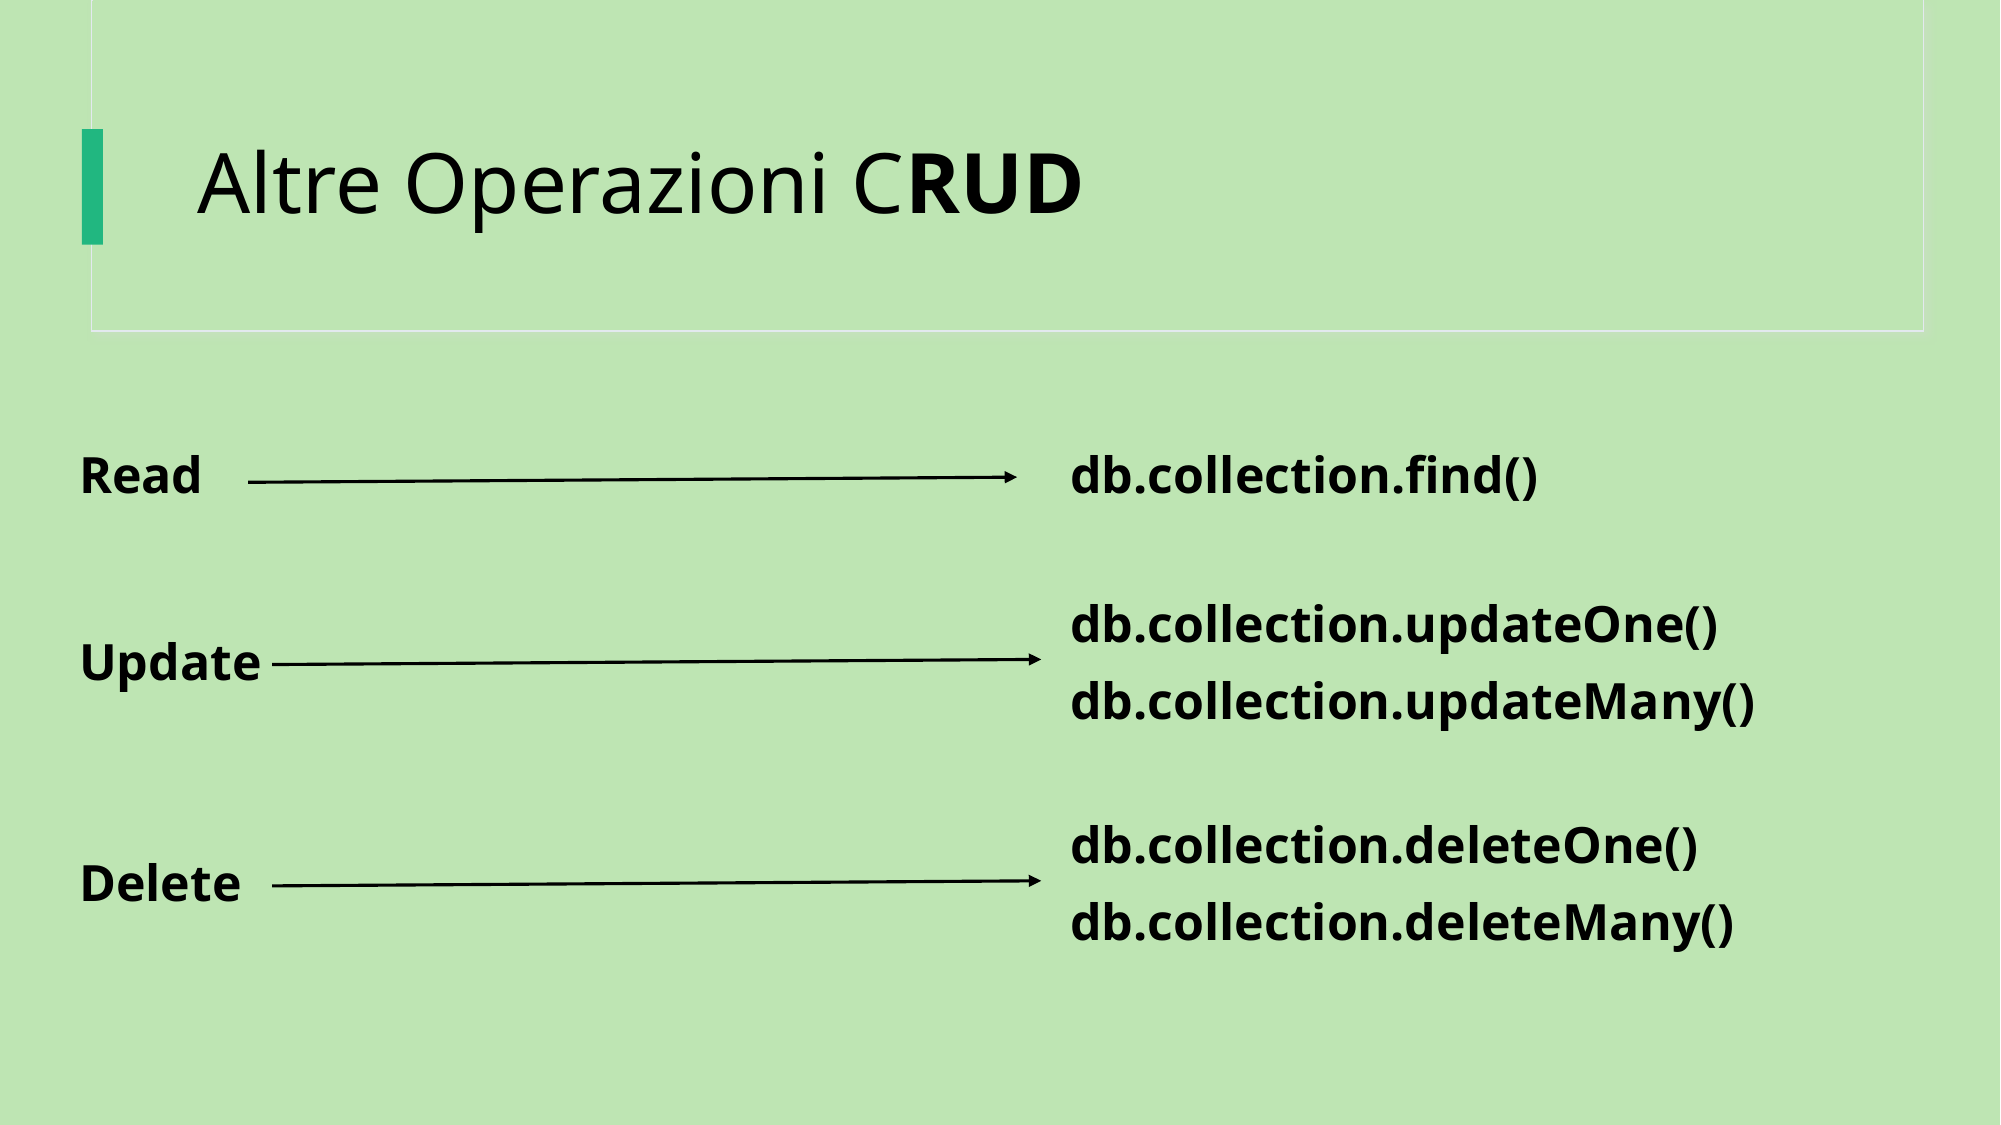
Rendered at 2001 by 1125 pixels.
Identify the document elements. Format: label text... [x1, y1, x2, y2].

text_box db.collection.updateMany() [1055, 661, 1936, 737]
text_box db.collection.deleteOne() [1055, 806, 1936, 882]
text_box db.collection.find() [1055, 435, 1678, 511]
text_box Read [64, 435, 687, 511]
text_box db.collection.updateOne() [1055, 584, 1936, 660]
title Altre Operazioni CRUD [183, 90, 1851, 284]
text_box Update [64, 622, 687, 698]
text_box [272, 659, 1042, 665]
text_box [272, 880, 1042, 886]
text_box db.collection.deleteMany() [1055, 883, 1936, 959]
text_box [248, 477, 1018, 483]
text_box Delete [64, 843, 687, 919]
